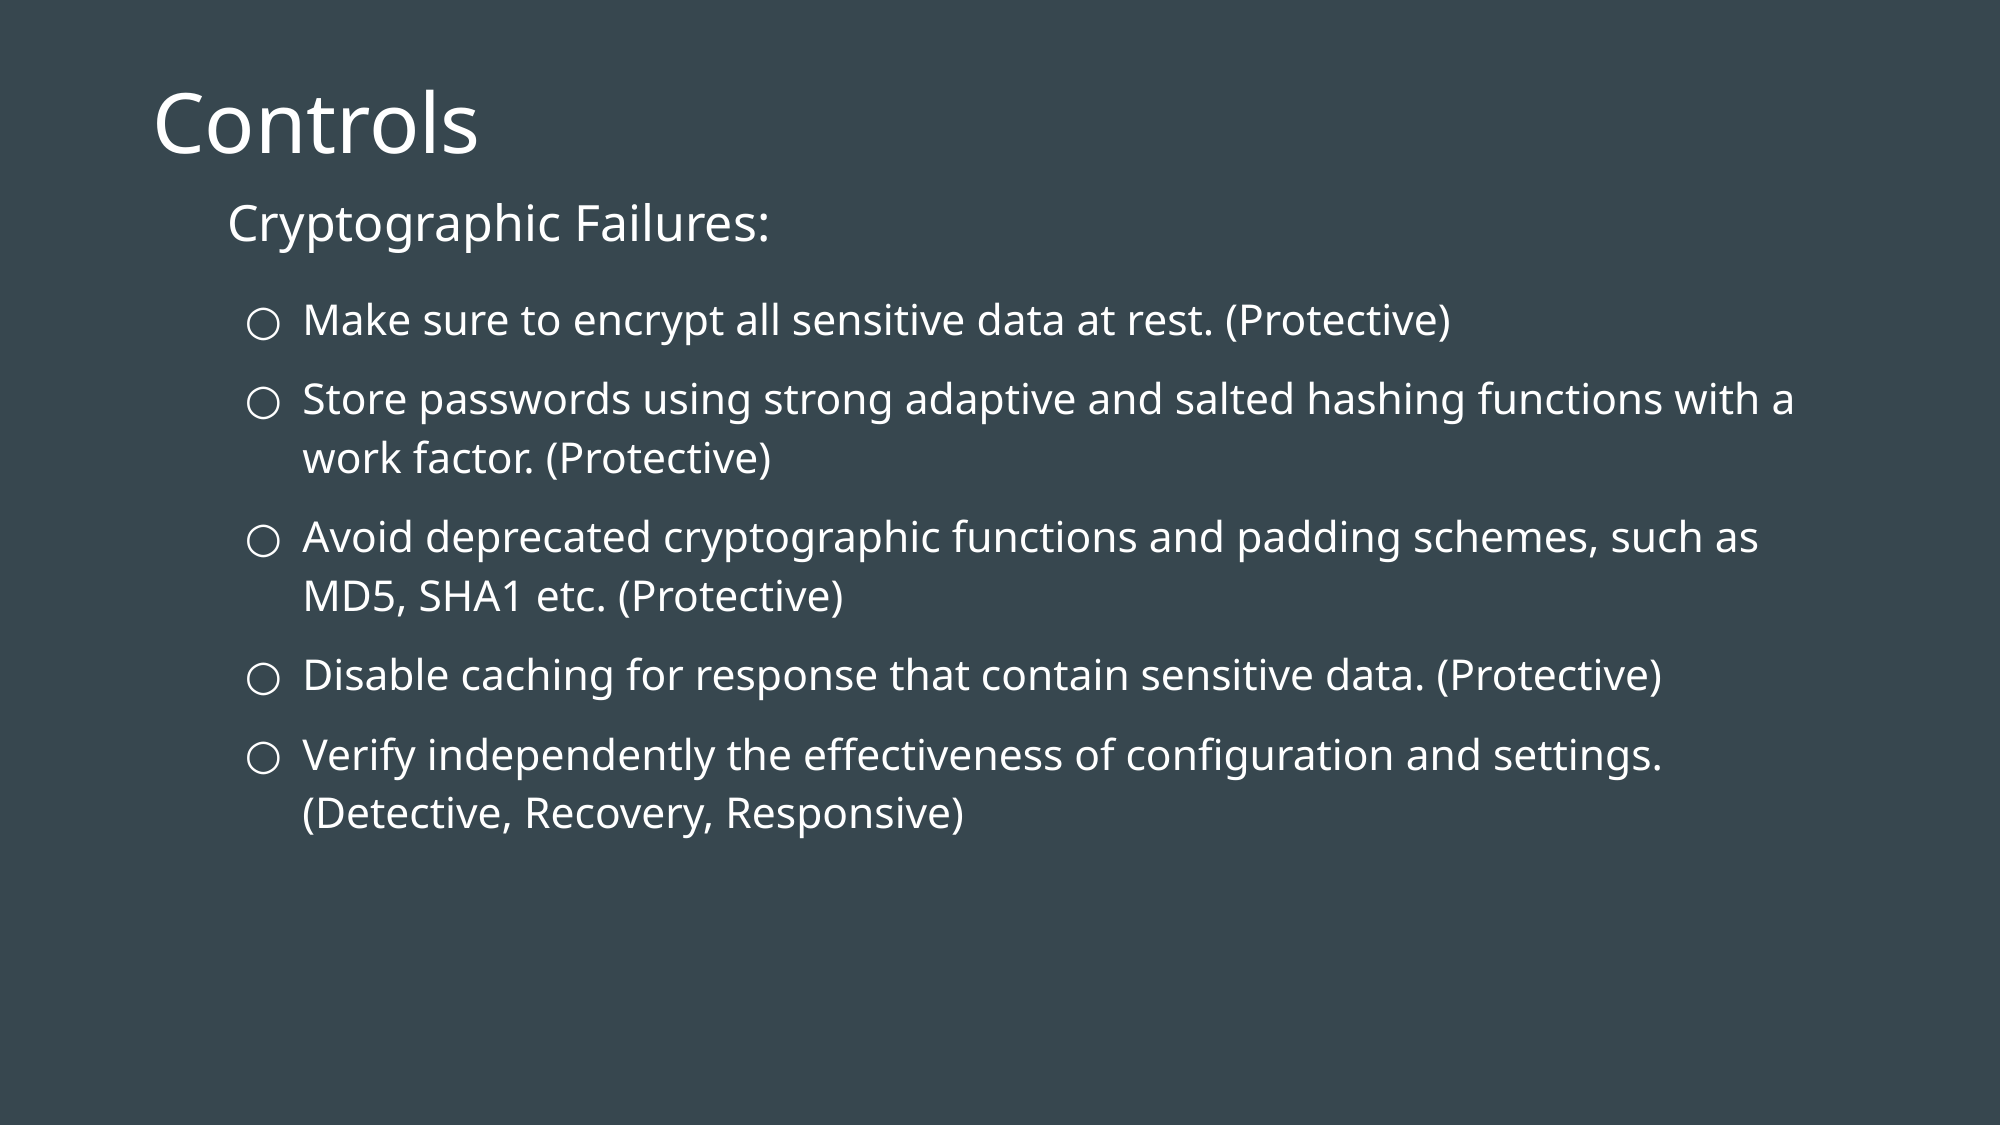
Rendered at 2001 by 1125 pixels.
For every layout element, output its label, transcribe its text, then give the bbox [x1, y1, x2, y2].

list Cryptographic Failures: Make sure to encrypt all sensitive data at rest. (Protective) Store passwords using strong adaptive and salted hashing functions with a work factor. (Protective) Avoid deprecated cryptographic functions and padding schemes, such as MD5, SHA1 etc. (Protective) Disable caching for response that contain sensitive data. (Protective) Verify independently the effectiveness of configuration and settings. (Detective, Recovery, Responsive) [137, 190, 1863, 911]
title Controls [137, 17, 1863, 190]
